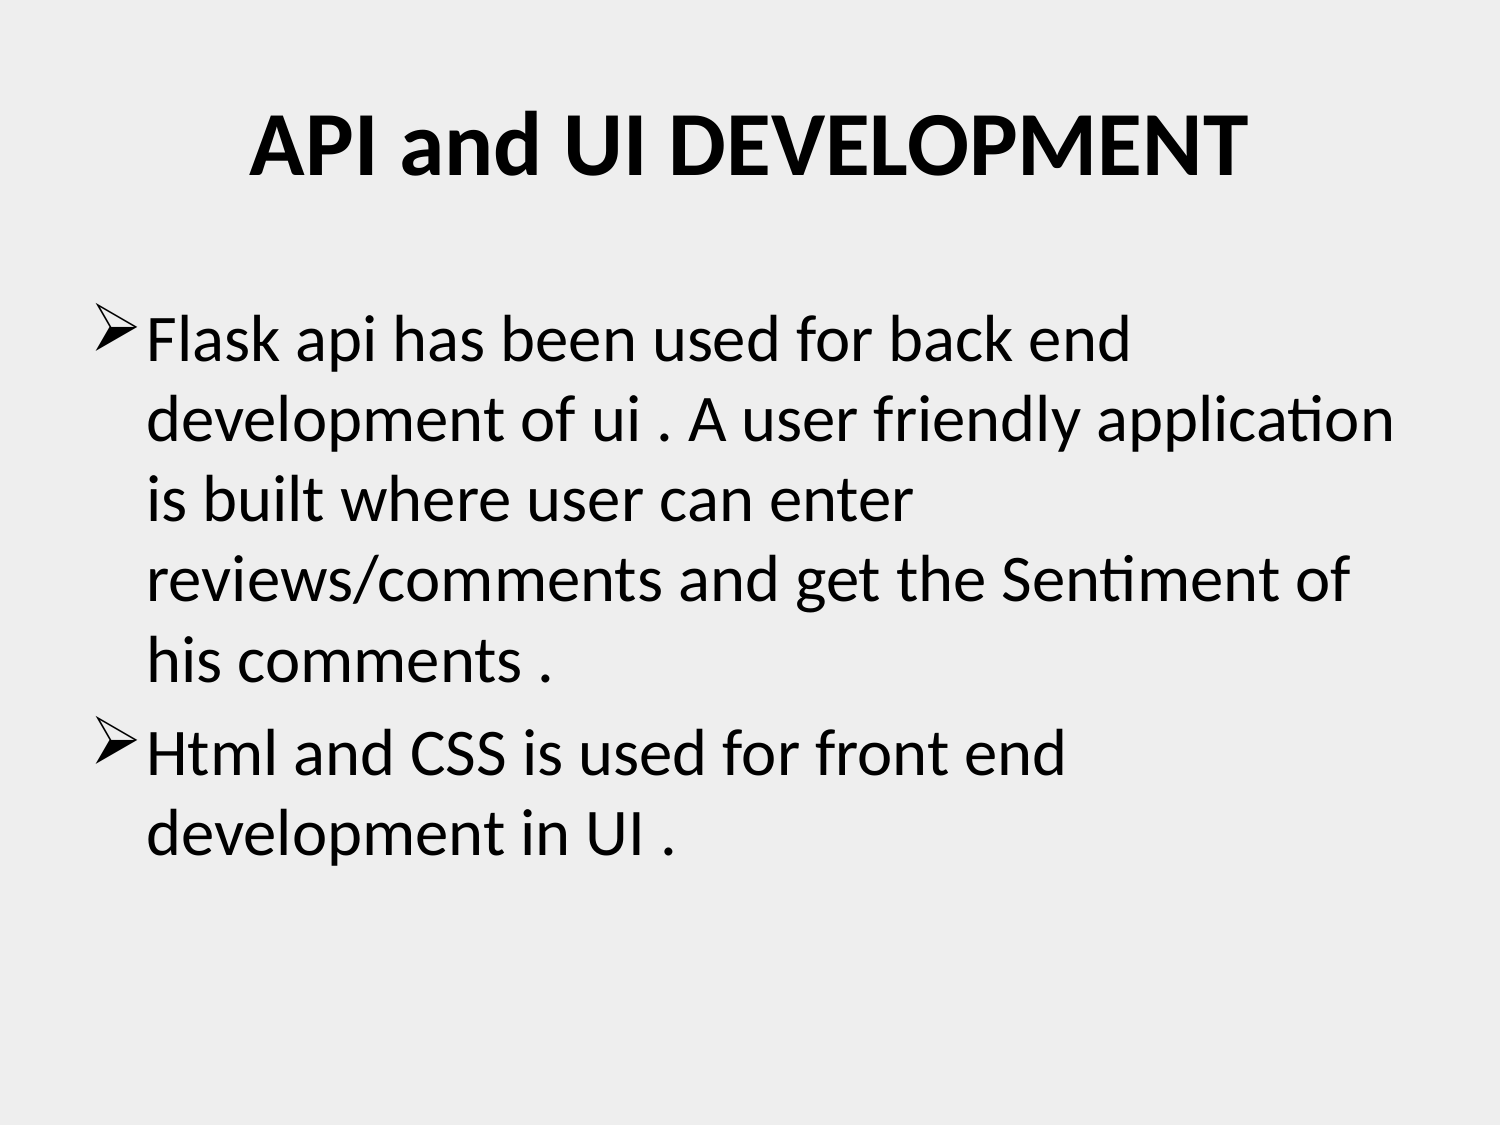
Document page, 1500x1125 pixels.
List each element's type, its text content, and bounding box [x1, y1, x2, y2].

title API and UI DEVELOPMENT [75, 45, 1425, 233]
list Flask api has been used for back end development of ui . A user friendly application is built where user can enter reviews/comments and get the Sentiment of his comments . Html and CSS is used for front end development in UI . [75, 287, 1425, 988]
